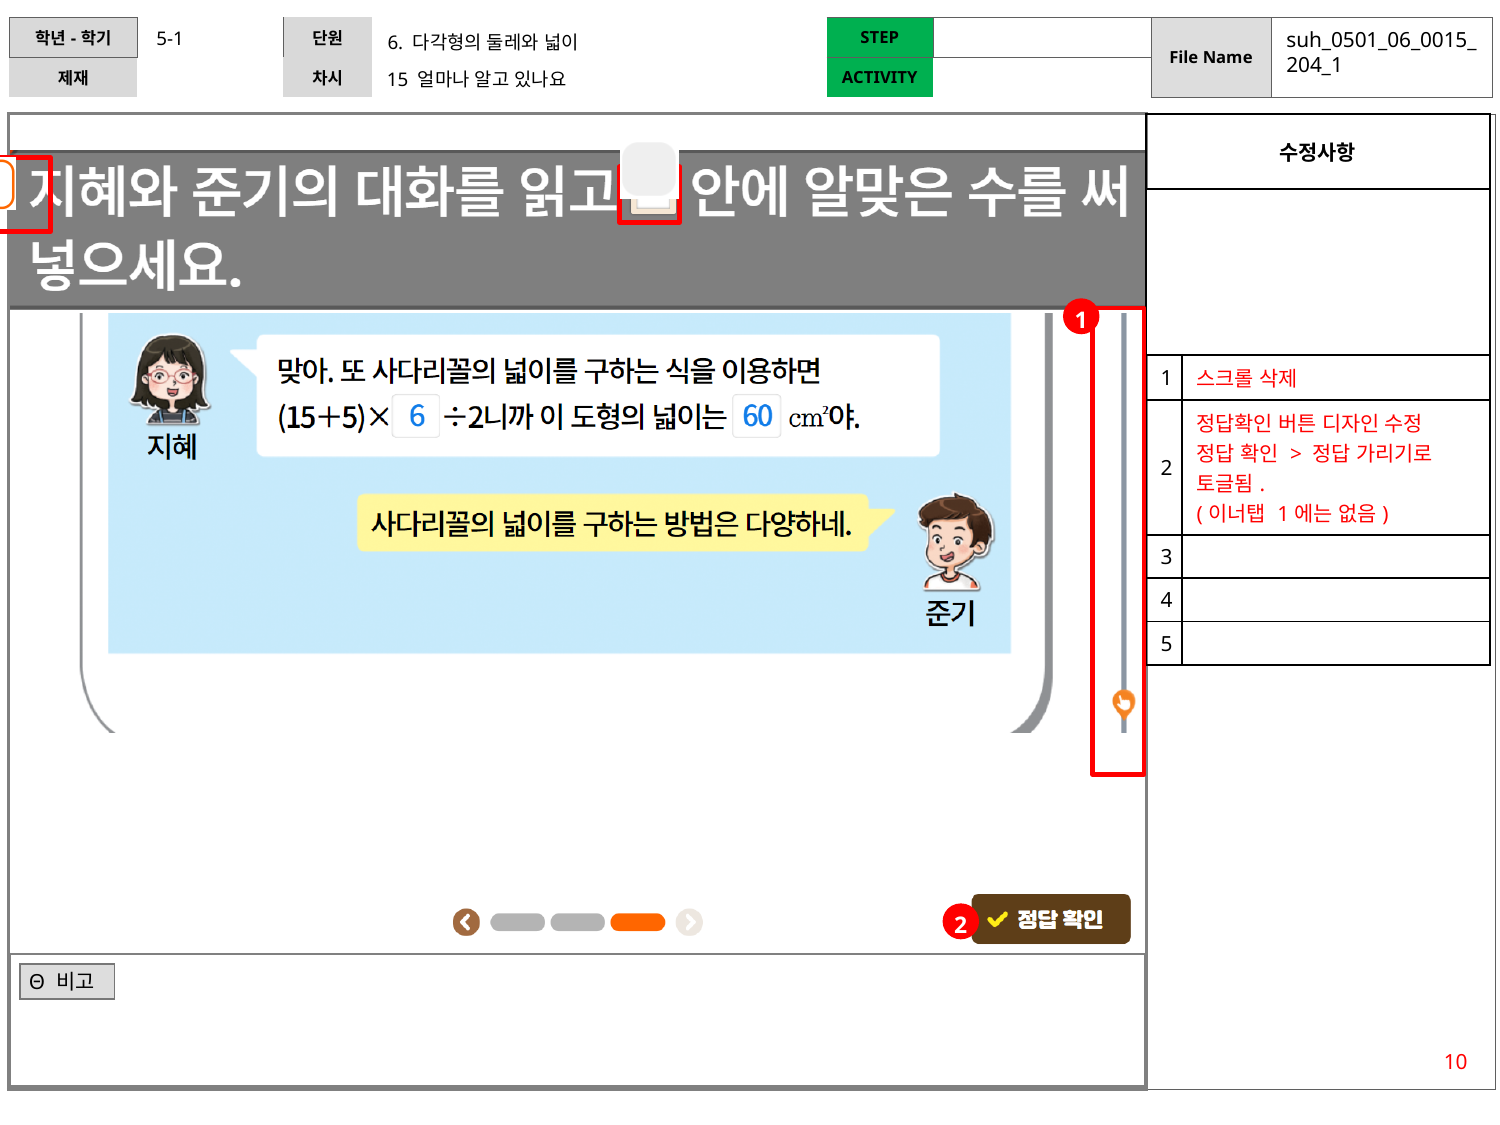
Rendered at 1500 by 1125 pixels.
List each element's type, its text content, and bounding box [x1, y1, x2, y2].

text_box [1090, 741, 1146, 777]
table_cell 2 [1150, 401, 1181, 534]
table_cell 정답확인 버튼 디자인 수정 정답 확인 > 정답 가리기로 토글됨. (이너탭 1에는 없음) [1183, 401, 1489, 534]
table_cell 5 [1150, 622, 1181, 664]
text_box 5-1 [141, 18, 284, 55]
table_cell 4 [1150, 579, 1181, 621]
picture [0, 139, 1146, 734]
table_cell 3 [1150, 536, 1181, 577]
text_box 2 [940, 901, 965, 942]
text_box 6. 다각형의 둘레와 넓이 [372, 23, 828, 48]
table_cell [1150, 190, 1489, 354]
picture [970, 891, 1133, 946]
table_cell [1183, 536, 1489, 577]
table_cell [1183, 622, 1489, 664]
table_header 수정사항 [1147, 115, 1489, 188]
table_cell 1 [1150, 356, 1181, 399]
table_cell 스크롤 삭제 [1183, 356, 1489, 399]
text_box 15 얼마나 알고 있나요 [372, 60, 821, 96]
table_cell [1183, 579, 1489, 621]
text_box suh_0501_06_0015_204_1 [1271, 18, 1500, 84]
picture [448, 903, 707, 941]
